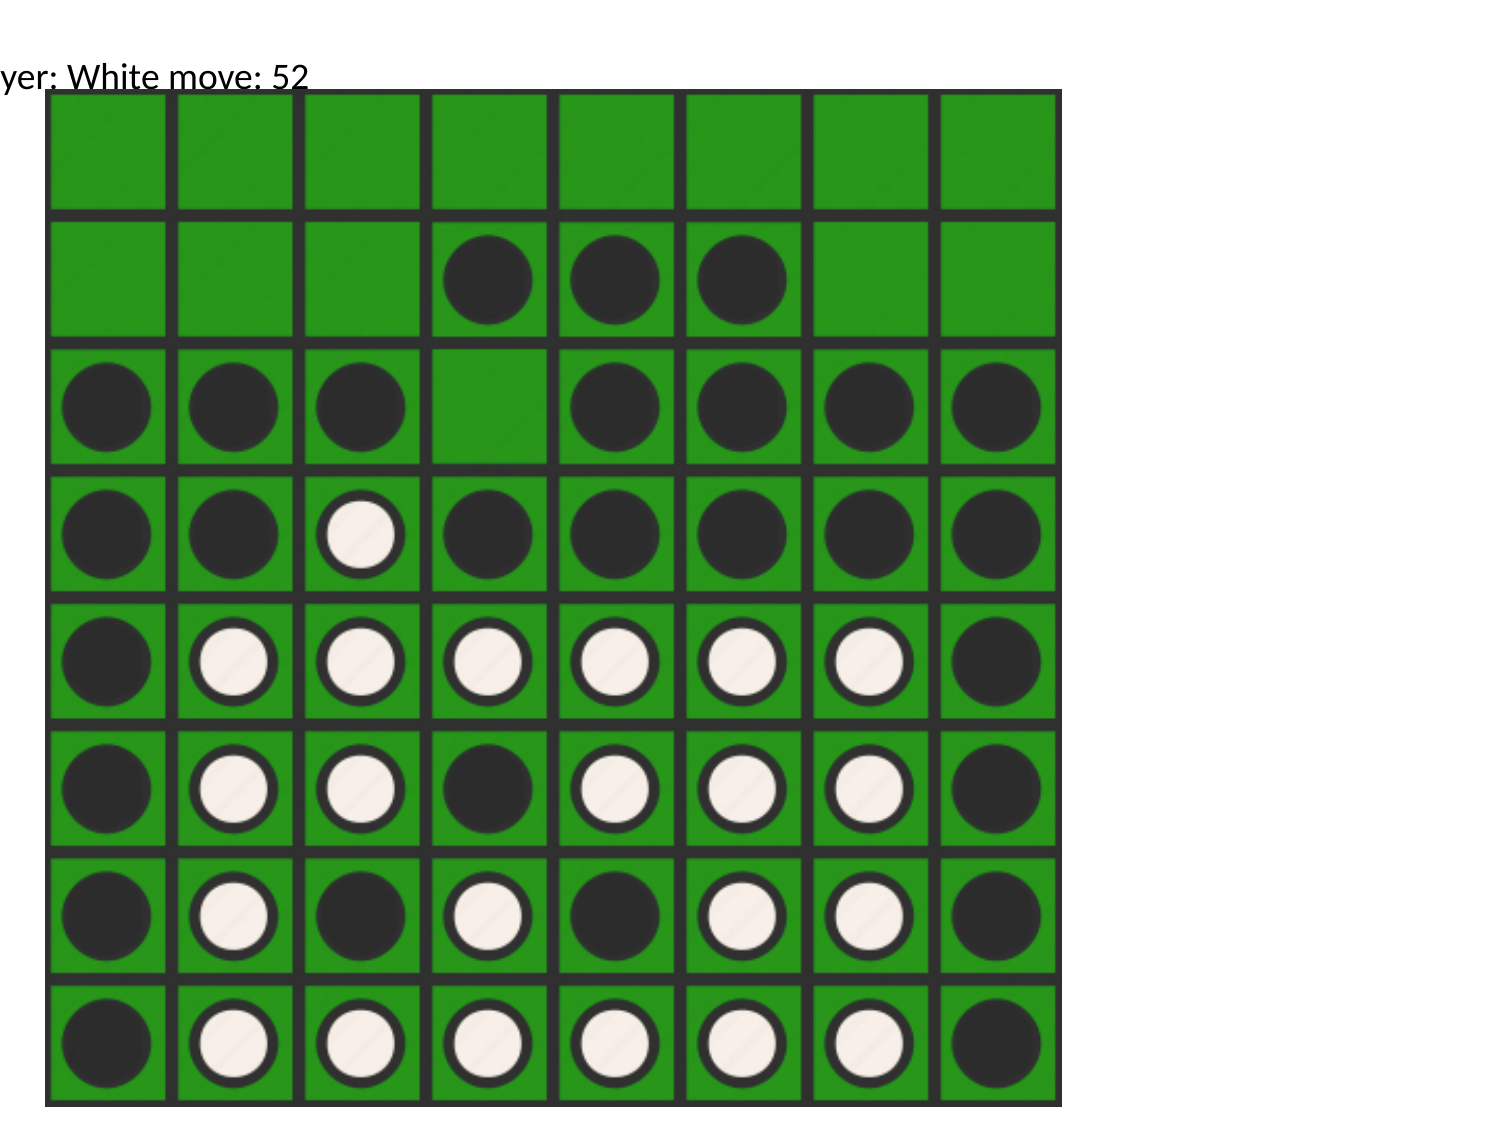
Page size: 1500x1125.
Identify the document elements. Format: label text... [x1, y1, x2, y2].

picture [44, 89, 1062, 1107]
text_box turn: 46 player: White move: 52 [0, 44, 325, 105]
